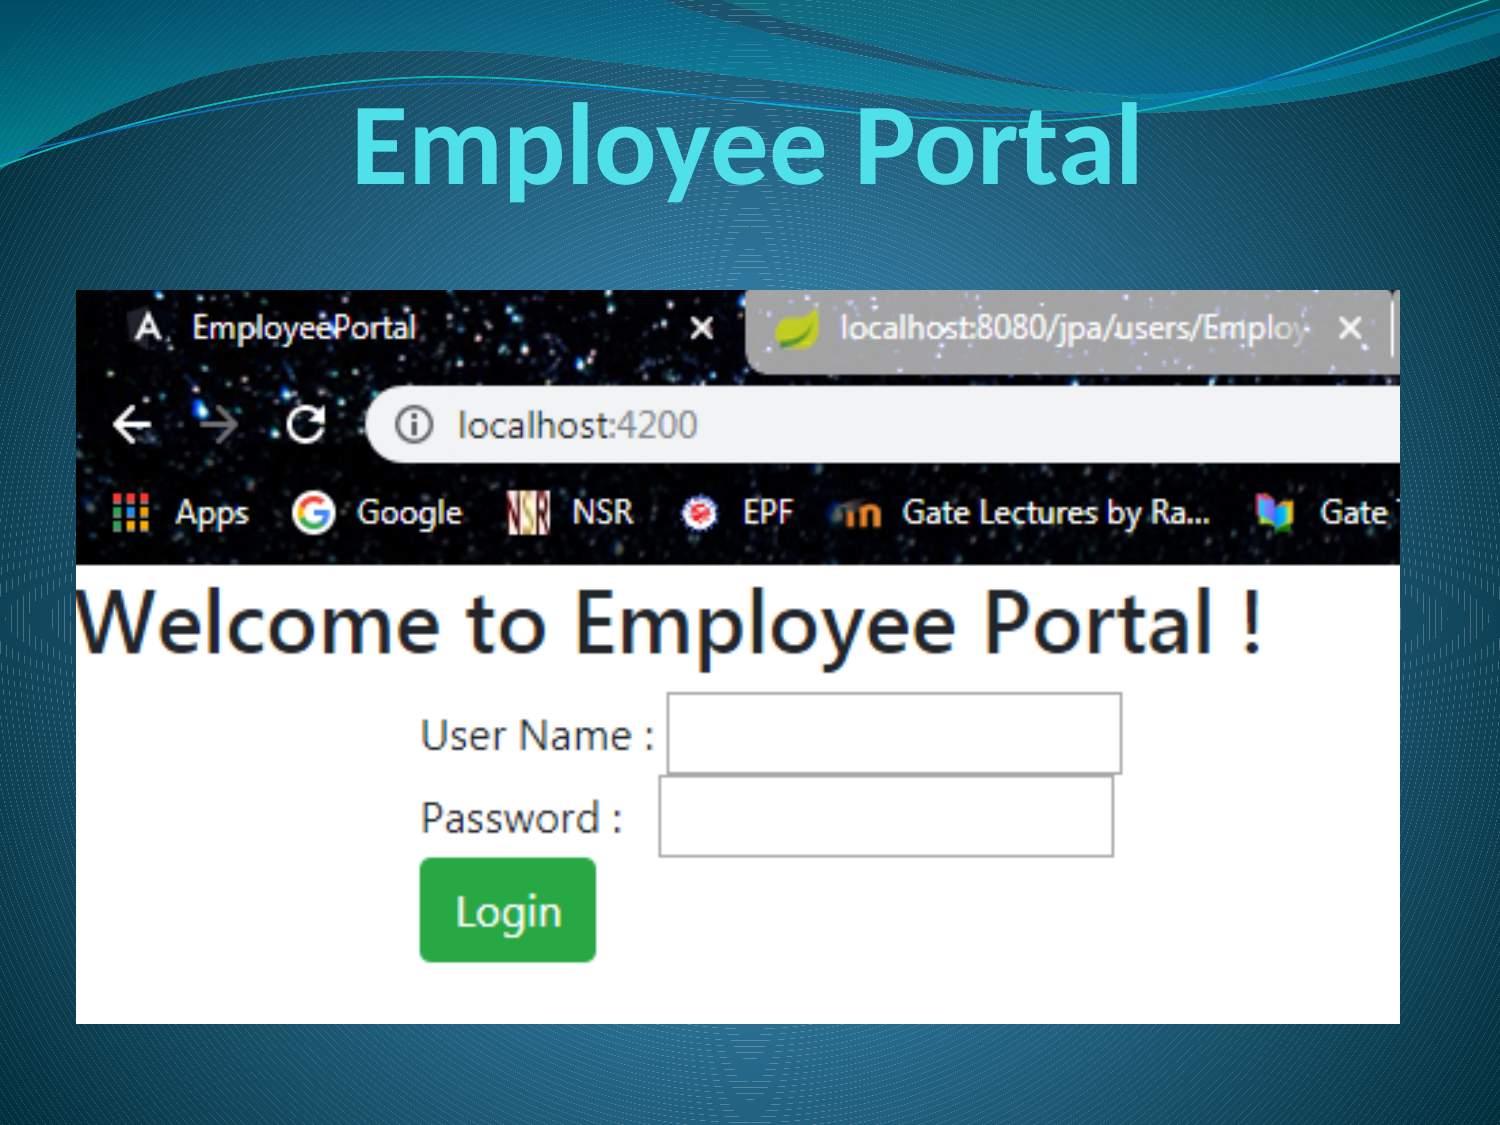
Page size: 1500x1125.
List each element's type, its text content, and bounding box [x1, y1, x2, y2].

title Employee Portal [112, 54, 1388, 209]
picture [76, 290, 1400, 1024]
